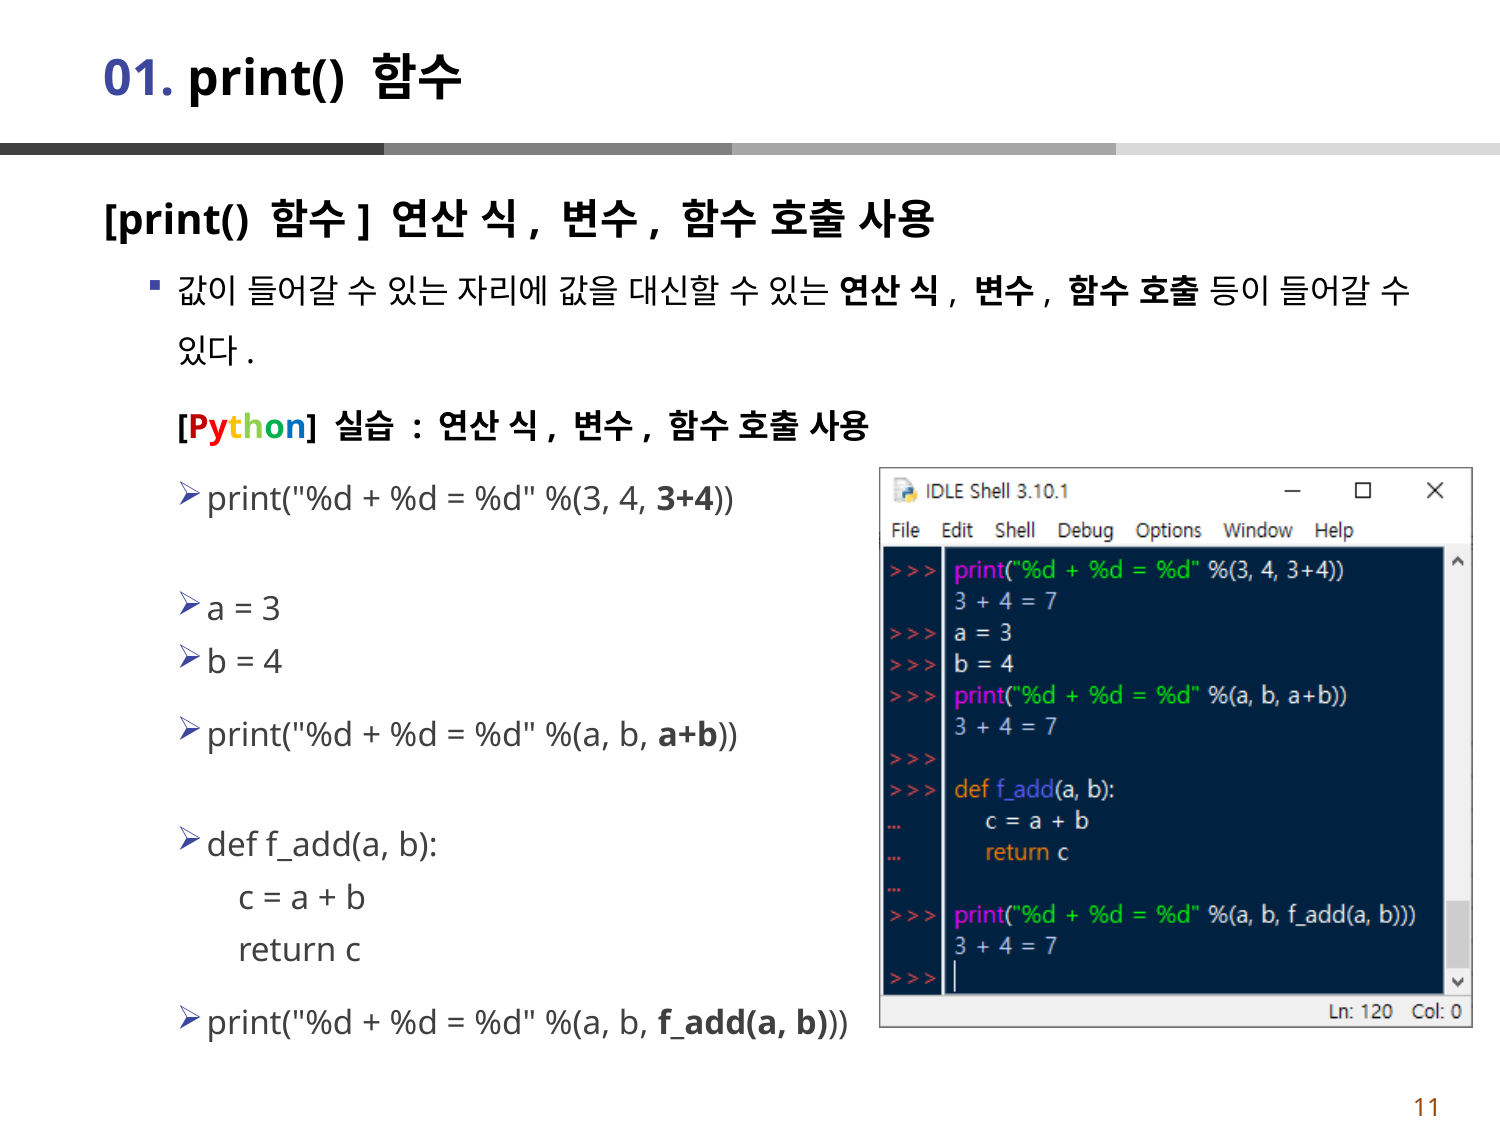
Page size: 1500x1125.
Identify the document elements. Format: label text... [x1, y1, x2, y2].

picture [879, 467, 1473, 1028]
title 01. print() 함수 [88, 30, 1400, 121]
list [print() 함수] 연산 식, 변수, 함수 호출 사용 값이 들어갈 수 있는 자리에 값을 대신할 수 있는 연산 식, 변수, 함수 호출 등이 들어갈 수 있다. [Python] 실습 : 연산 식, 변수, 함수 호출 사용 print("%d + %d = %d" %(3, 4, 3+4)) a = 3 b = 4 print("%d + %d = %d" %(a, b, a+b)) def f_add(a, b): c = a + b return c print("%d + %d = %d" %(a, b, f_add(a, b))) [88, 160, 1495, 1071]
